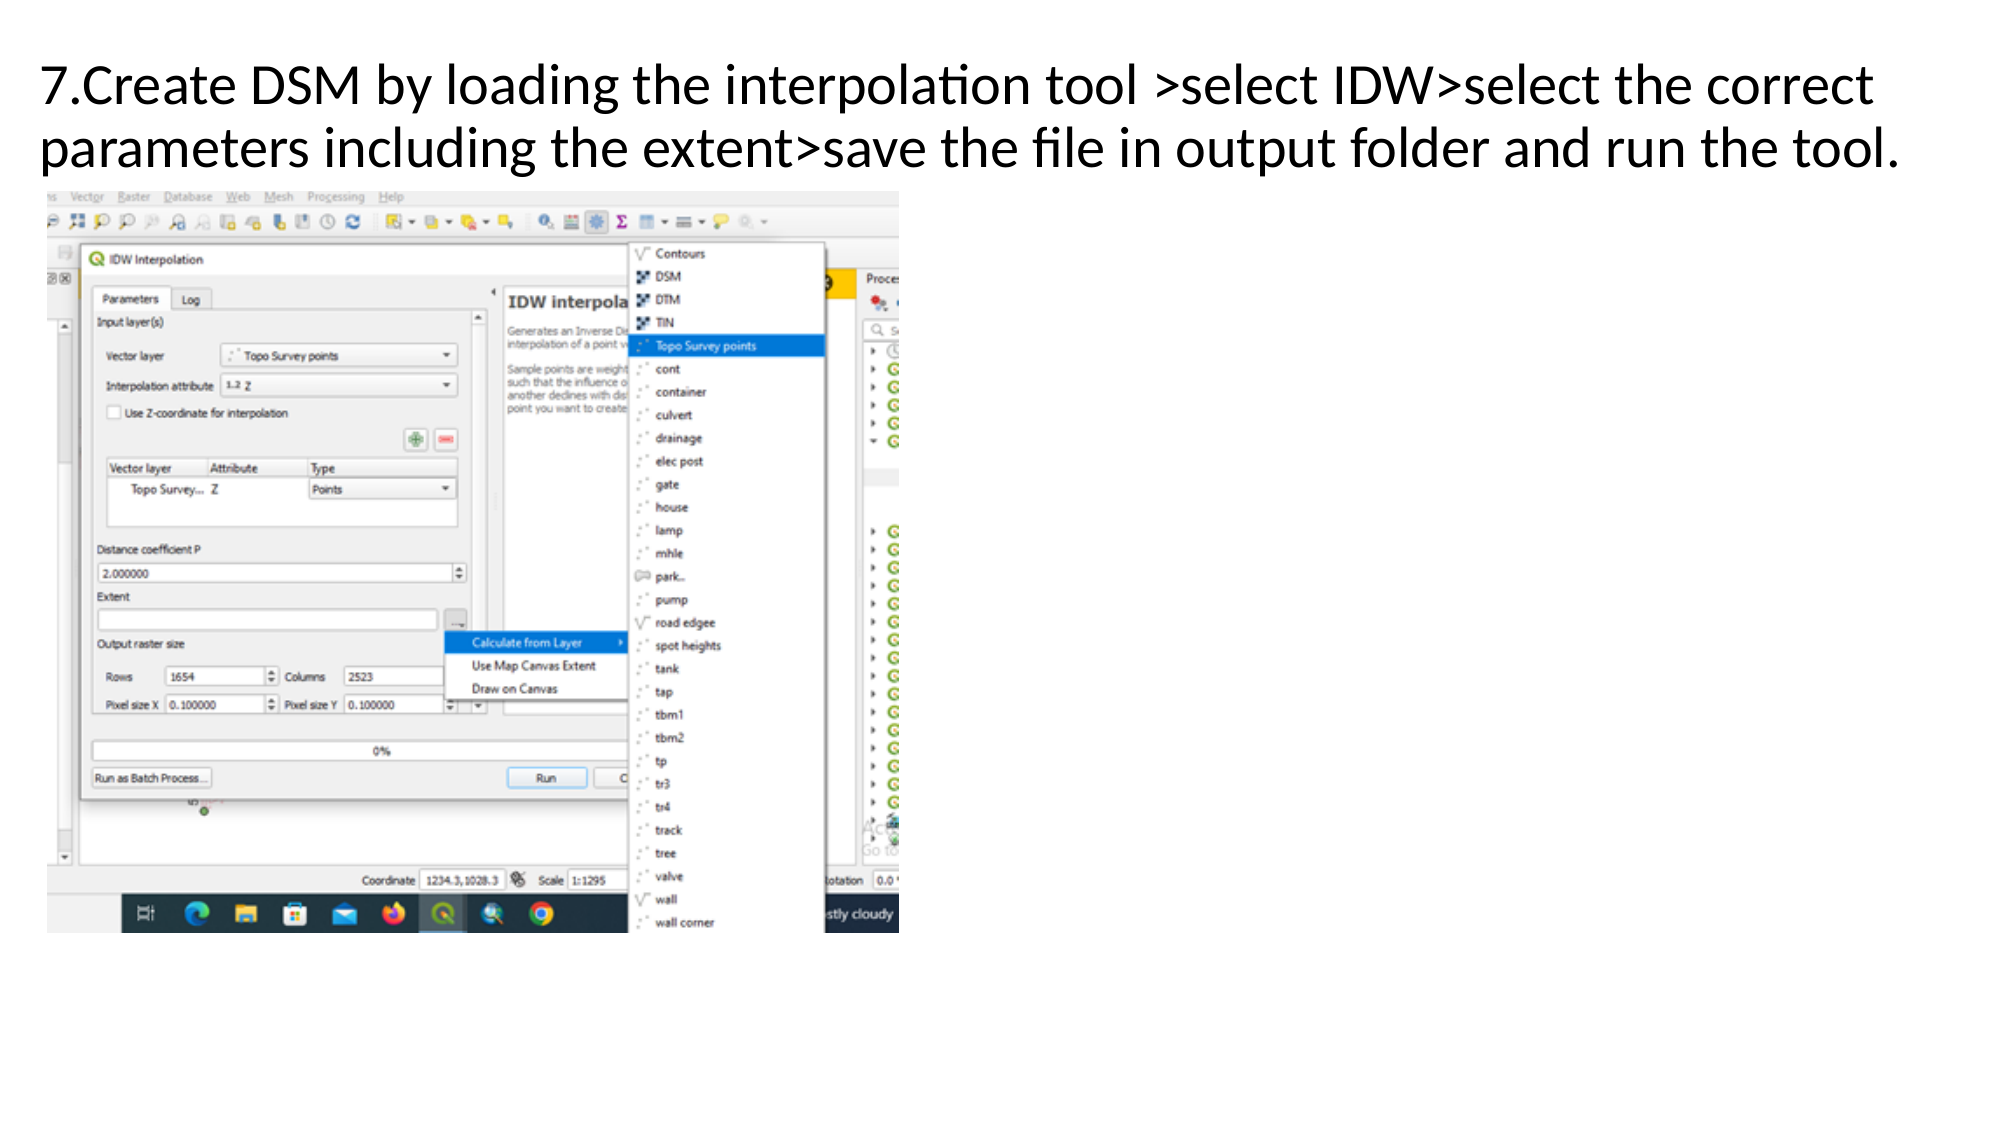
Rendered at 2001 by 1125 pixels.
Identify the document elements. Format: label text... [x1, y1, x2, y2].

list 7.Create DSM by loading the interpolation tool >select IDW>select the correct parameters including the extent>save the file in output folder and run the tool. [24, 46, 1953, 1092]
picture [47, 191, 899, 933]
